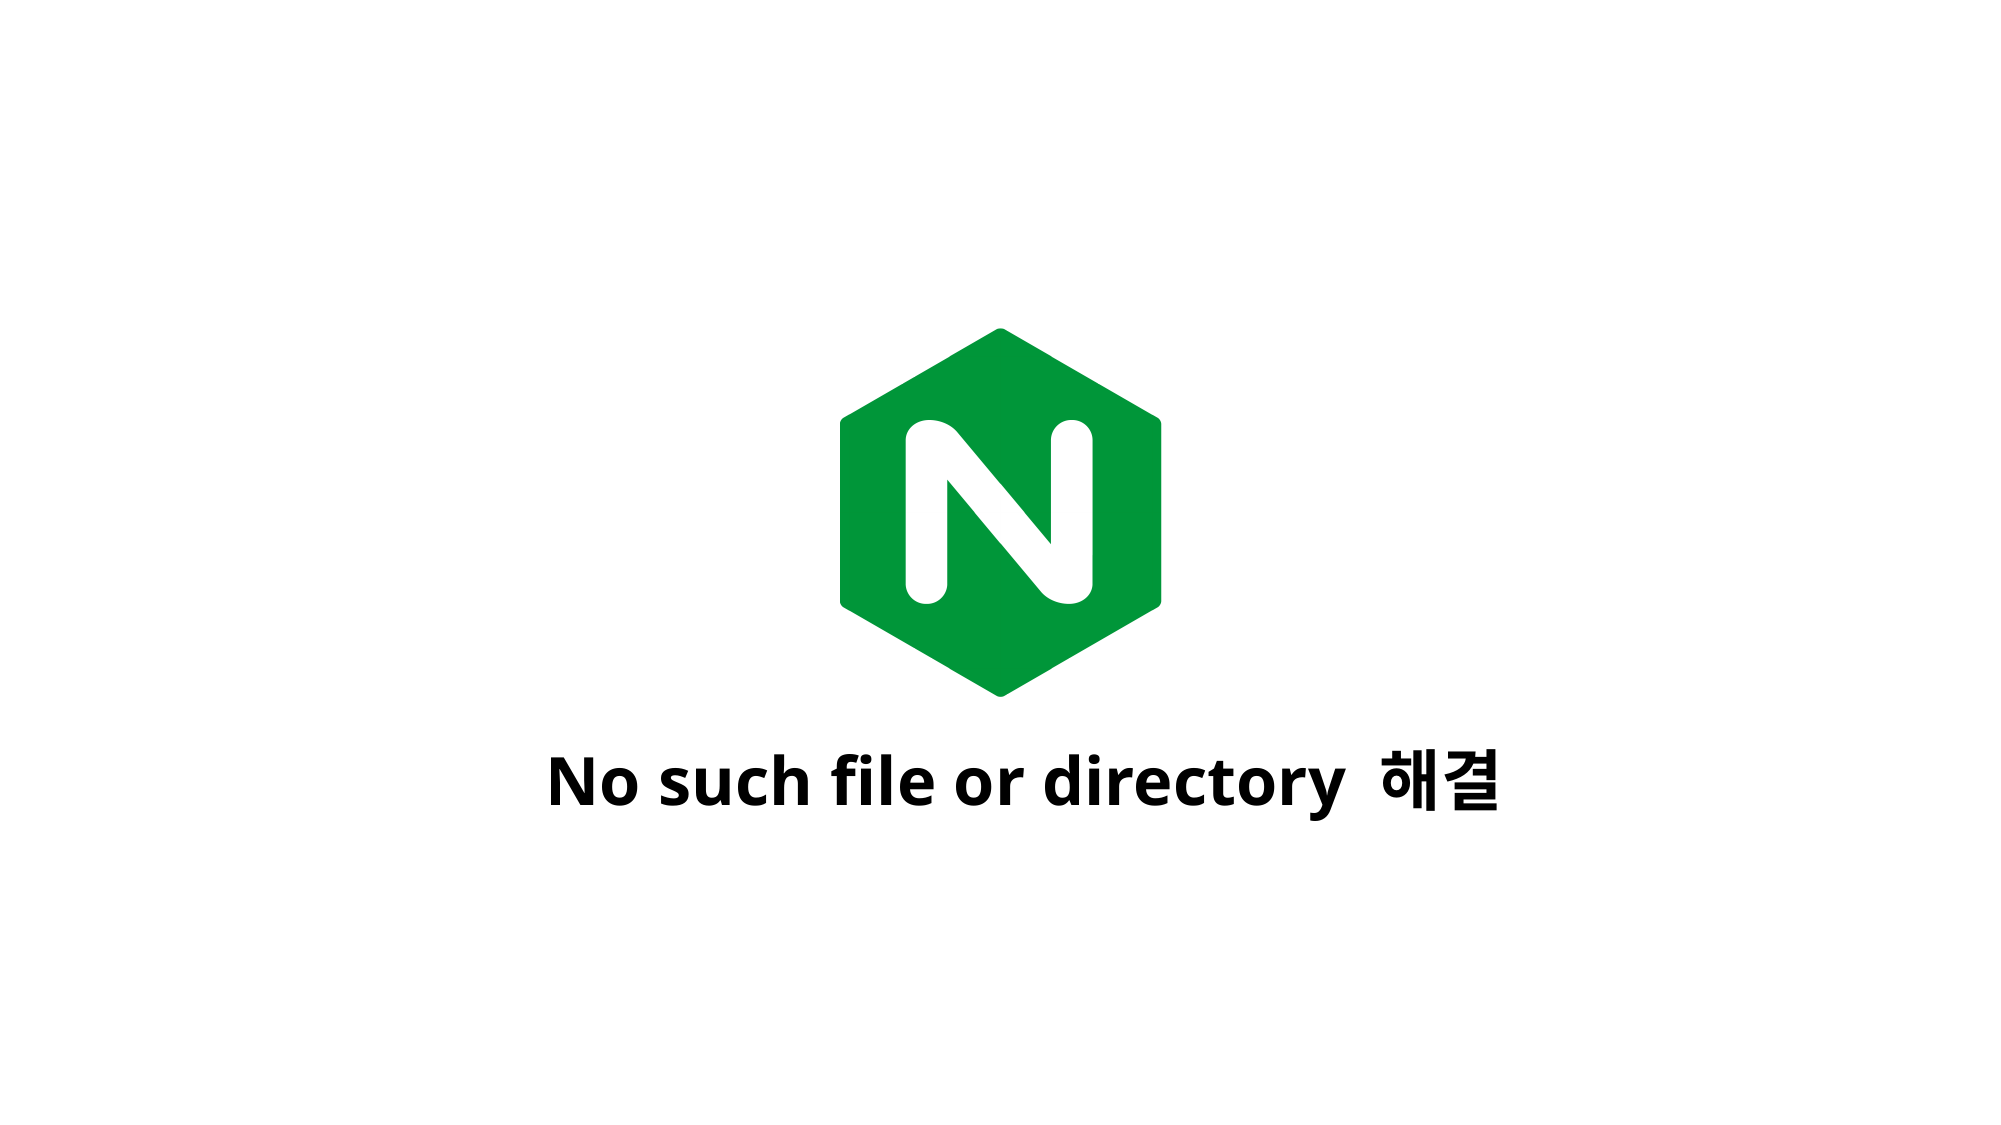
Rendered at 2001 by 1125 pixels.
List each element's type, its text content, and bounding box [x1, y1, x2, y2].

picture [833, 325, 1167, 700]
text_box No such file or directory 해결 [524, 731, 1525, 827]
